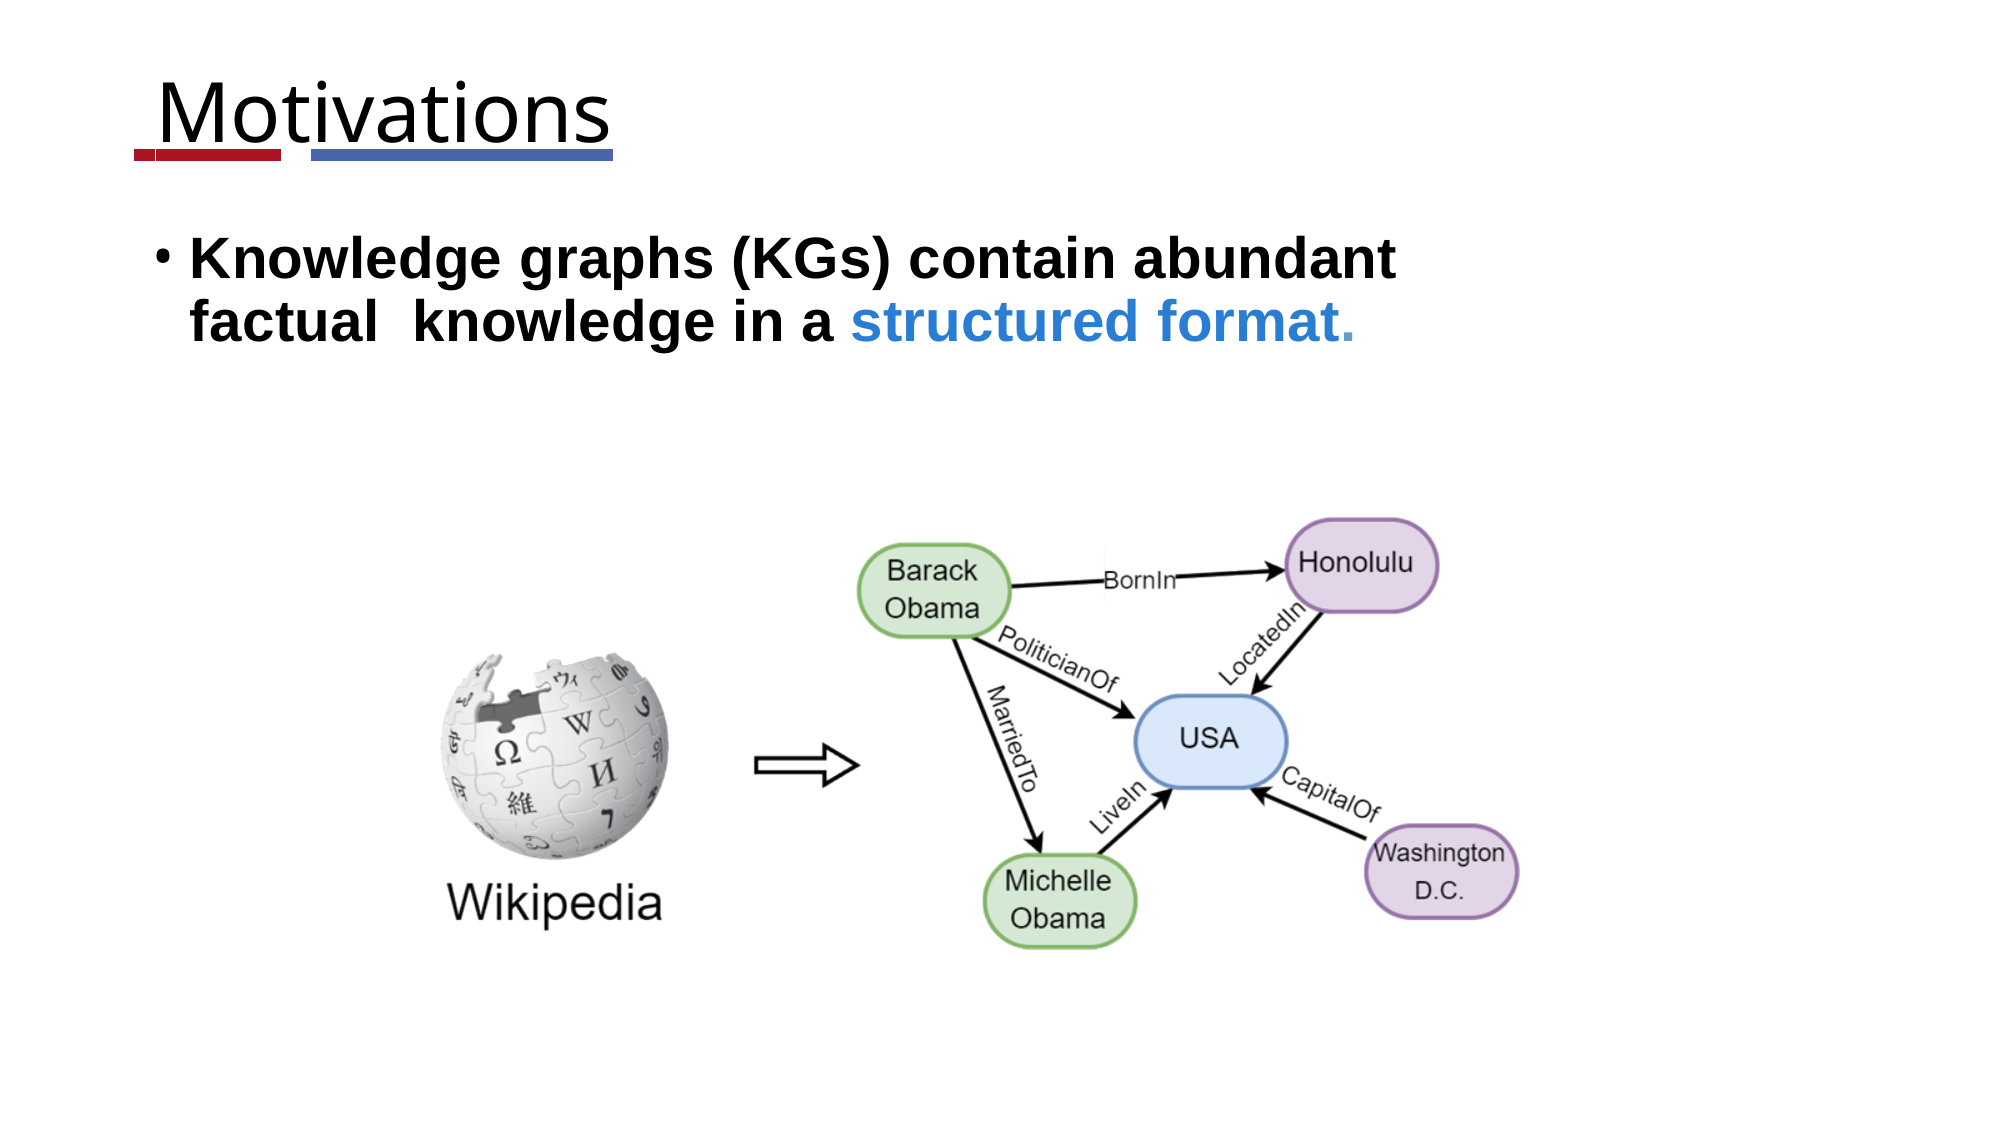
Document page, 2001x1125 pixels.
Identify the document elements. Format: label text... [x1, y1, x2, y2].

picture [439, 517, 1521, 951]
title Motivations [131, 56, 1865, 248]
text_box Knowledge graphs (KGs) contain abundant factual knowledge in a structured format. [150, 216, 1601, 353]
